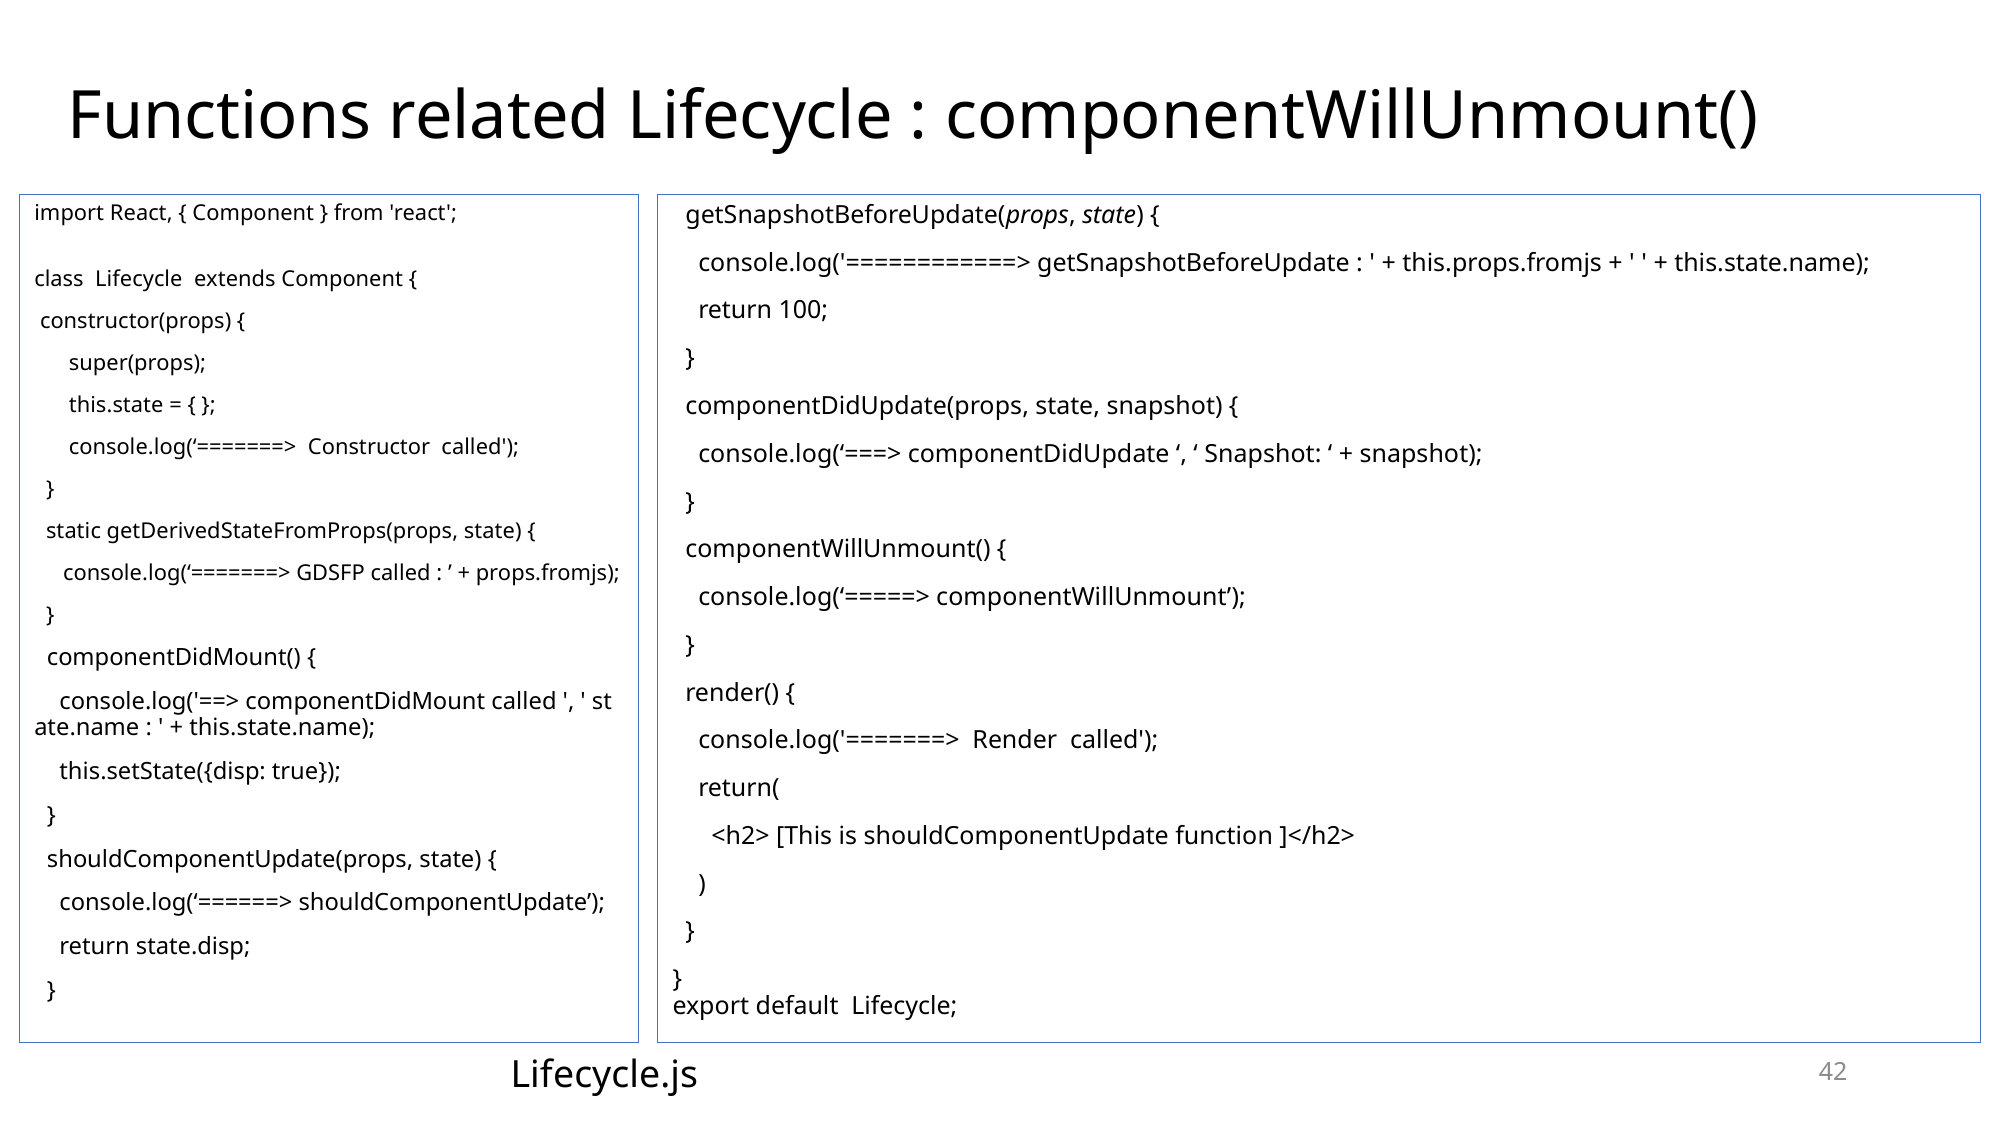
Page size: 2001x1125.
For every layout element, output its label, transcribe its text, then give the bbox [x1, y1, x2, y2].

slide_number 42 [1412, 1043, 1863, 1103]
text_box Lifecycle.js [495, 1042, 714, 1103]
text_box getSnapshotBeforeUpdate(props, state) { console.log('============> getSnapshotBeforeUpdate : ' + this.props.fromjs + ' ' + this.state.name); return 100; } componentDidUpdate(props, state, snapshot) { console.log(‘===> componentDidUpdate ‘, ‘ Snapshot: ‘ + snapshot); } componentWillUnmount() { console.log(‘=====> componentWillUnmount’); } render() { console.log('=======> Render called'); return( <h2> [This is shouldComponentUpdate function ]</h2> ) } } export default Lifecycle; [657, 194, 1981, 1043]
title Functions related Lifecycle : componentWillUnmount() [52, 59, 1952, 175]
text_box import React, { Component } from 'react'; class Lifecycle extends Component { constructor(props) { super(props); this.state = { }; console.log(‘=======> Constructor called'); } static getDerivedStateFromProps(props, state) { console.log(‘=======> GDSFP called : ’ + props.fromjs); } componentDidMount() { console.log('==> componentDidMount called ', ' state.name : ' + this.state.name); this.setState({disp: true}); } shouldComponentUpdate(props, state) { console.log(‘======> shouldComponentUpdate’); return state.disp; } [19, 194, 639, 1043]
